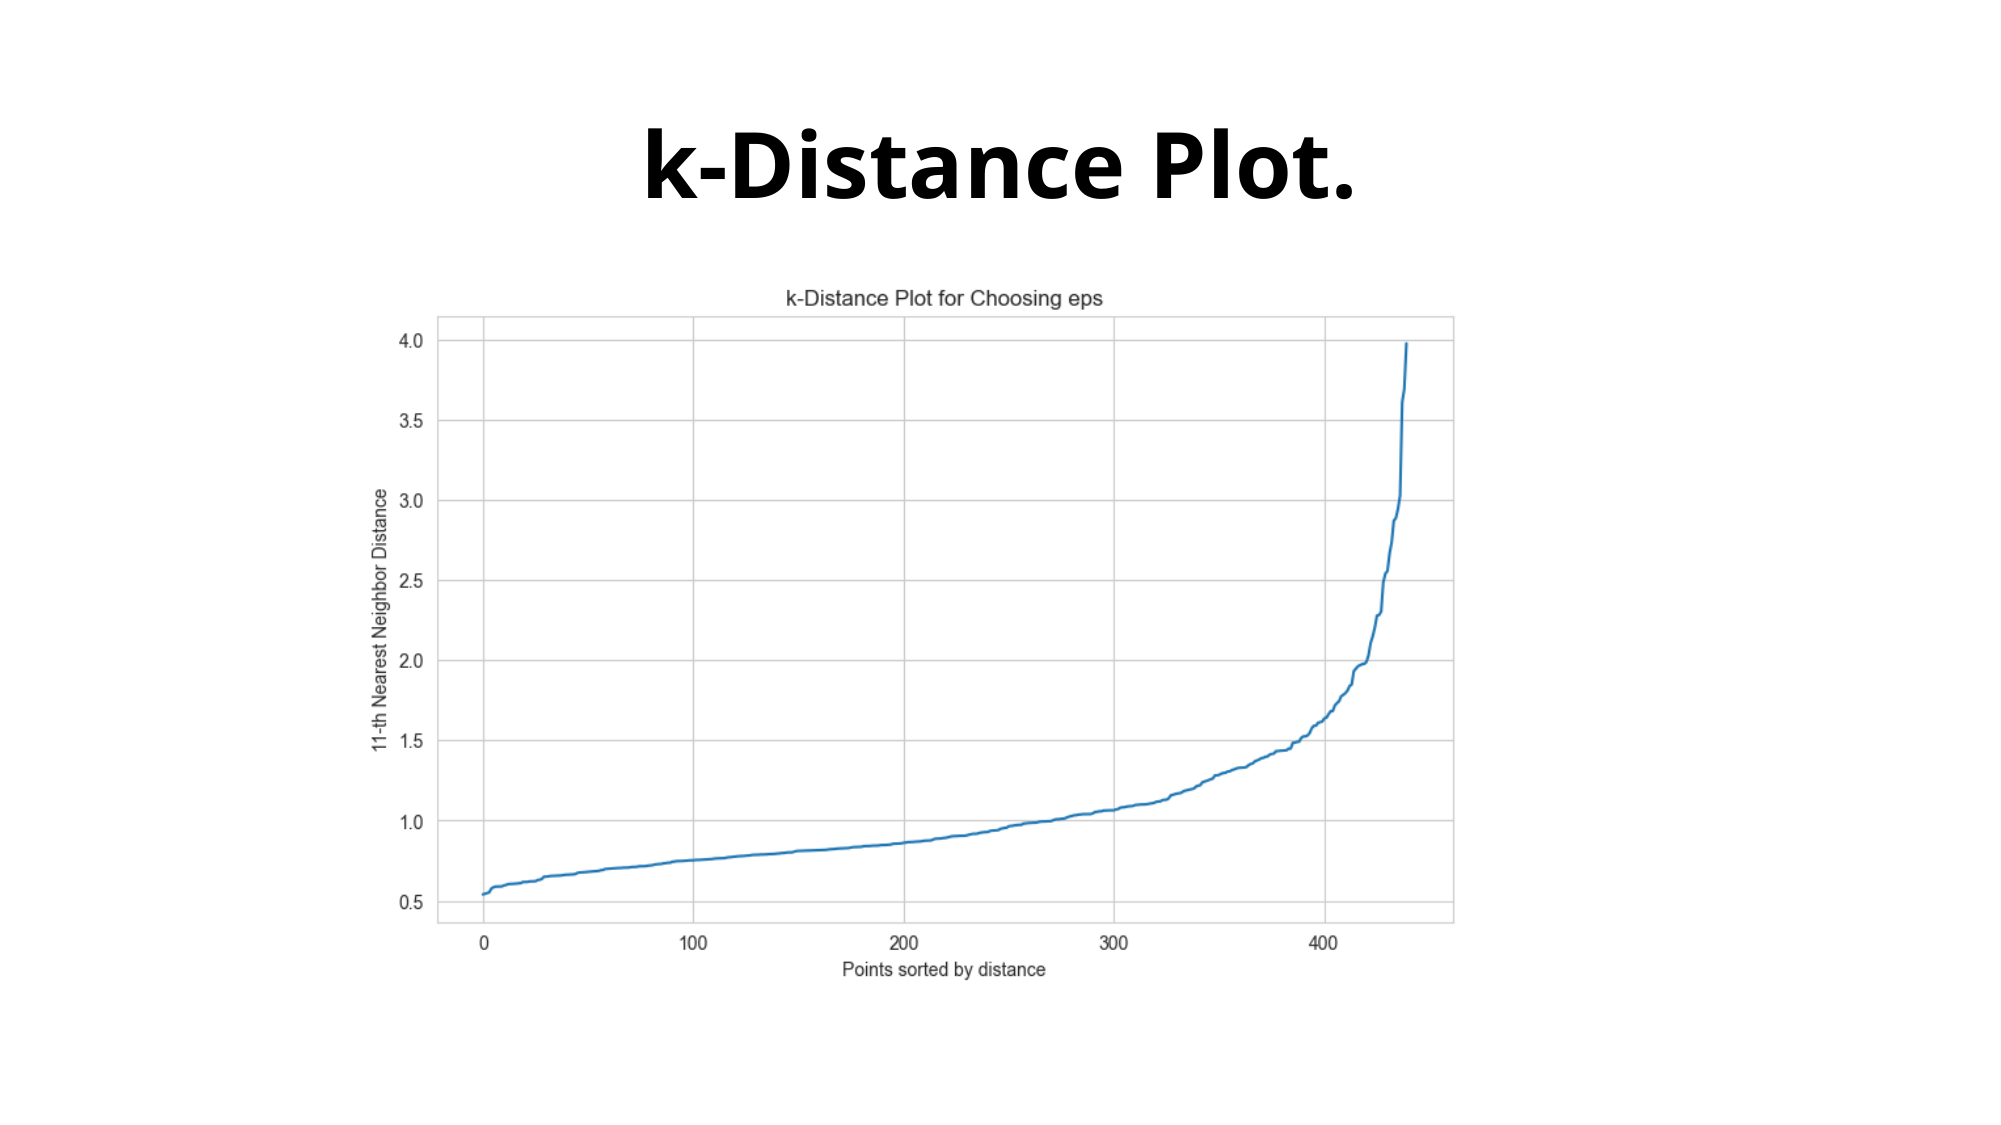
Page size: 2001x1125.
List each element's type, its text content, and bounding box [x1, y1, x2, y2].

title k-Distance Plot. [137, 59, 1863, 278]
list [360, 277, 1465, 992]
